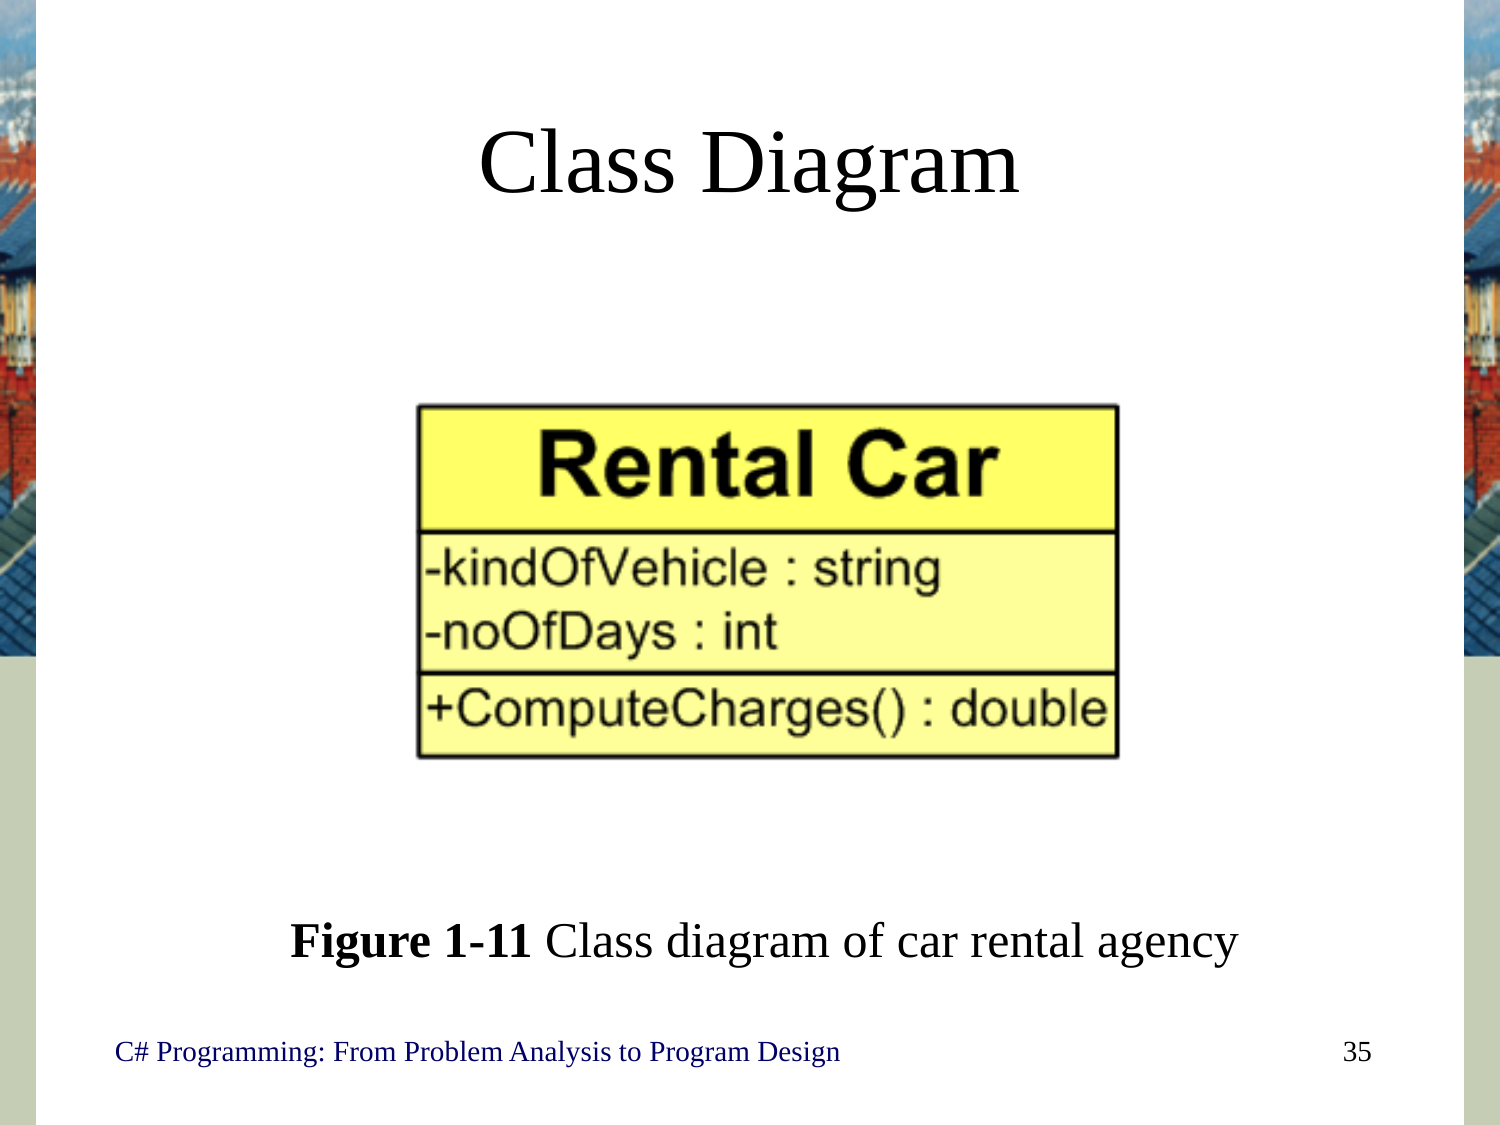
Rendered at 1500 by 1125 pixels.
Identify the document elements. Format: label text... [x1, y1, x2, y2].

title Class Diagram [112, 62, 1388, 250]
slide_number 35 [1074, 1024, 1388, 1101]
footer C# Programming: From Problem Analysis to Program Design [99, 1024, 988, 1101]
text_box Figure 1-11 Class diagram of car rental agency [275, 899, 1255, 975]
picture [412, 399, 1126, 765]
picture [0, 0, 36, 1125]
picture [1464, 0, 1500, 1125]
